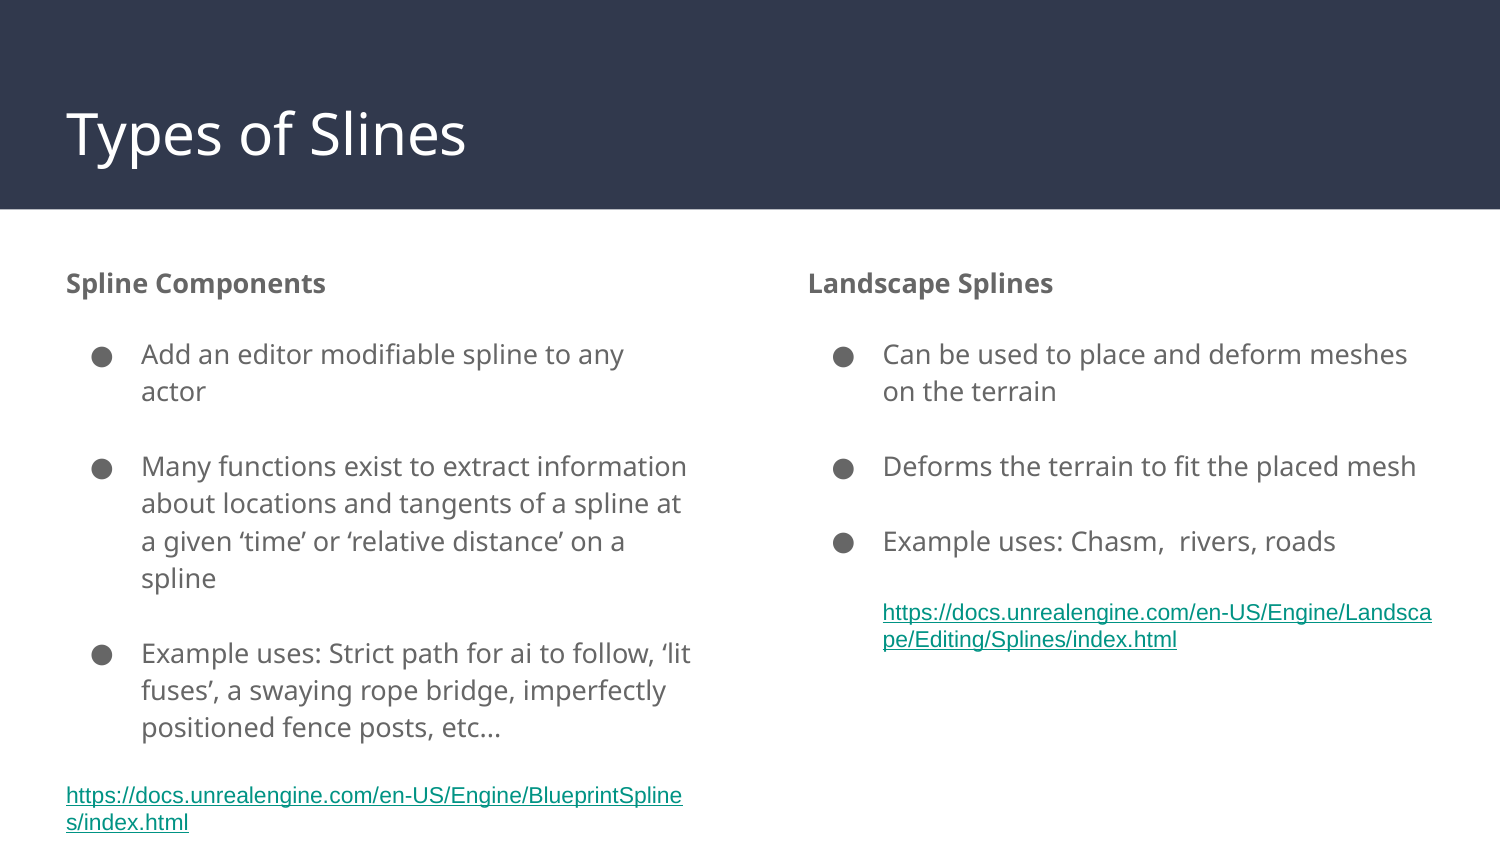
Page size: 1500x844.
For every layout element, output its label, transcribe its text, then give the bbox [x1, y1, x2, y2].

list Landscape Splines Can be used to place and deform meshes on the terrain Deforms the terrain to fit the placed mesh Example uses: Chasm, rivers, roads https://docs.unrealengine.com/en-US/Engine/Landscape/Editing/Splines/index.html [792, 247, 1449, 752]
list Spline Components Add an editor modifiable spline to any actor Many functions exist to extract information about locations and tangents of a spline at a given ‘time’ or ‘relative distance’ on a spline Example uses: Strict path for ai to follow, ‘lit fuses’, a swaying rope bridge, imperfectly positioned fence posts, etc... https://docs.unrealengine.com/en-US/Engine/BlueprintSplines/index.html [51, 247, 708, 752]
title Types of Slines [51, 82, 1449, 185]
